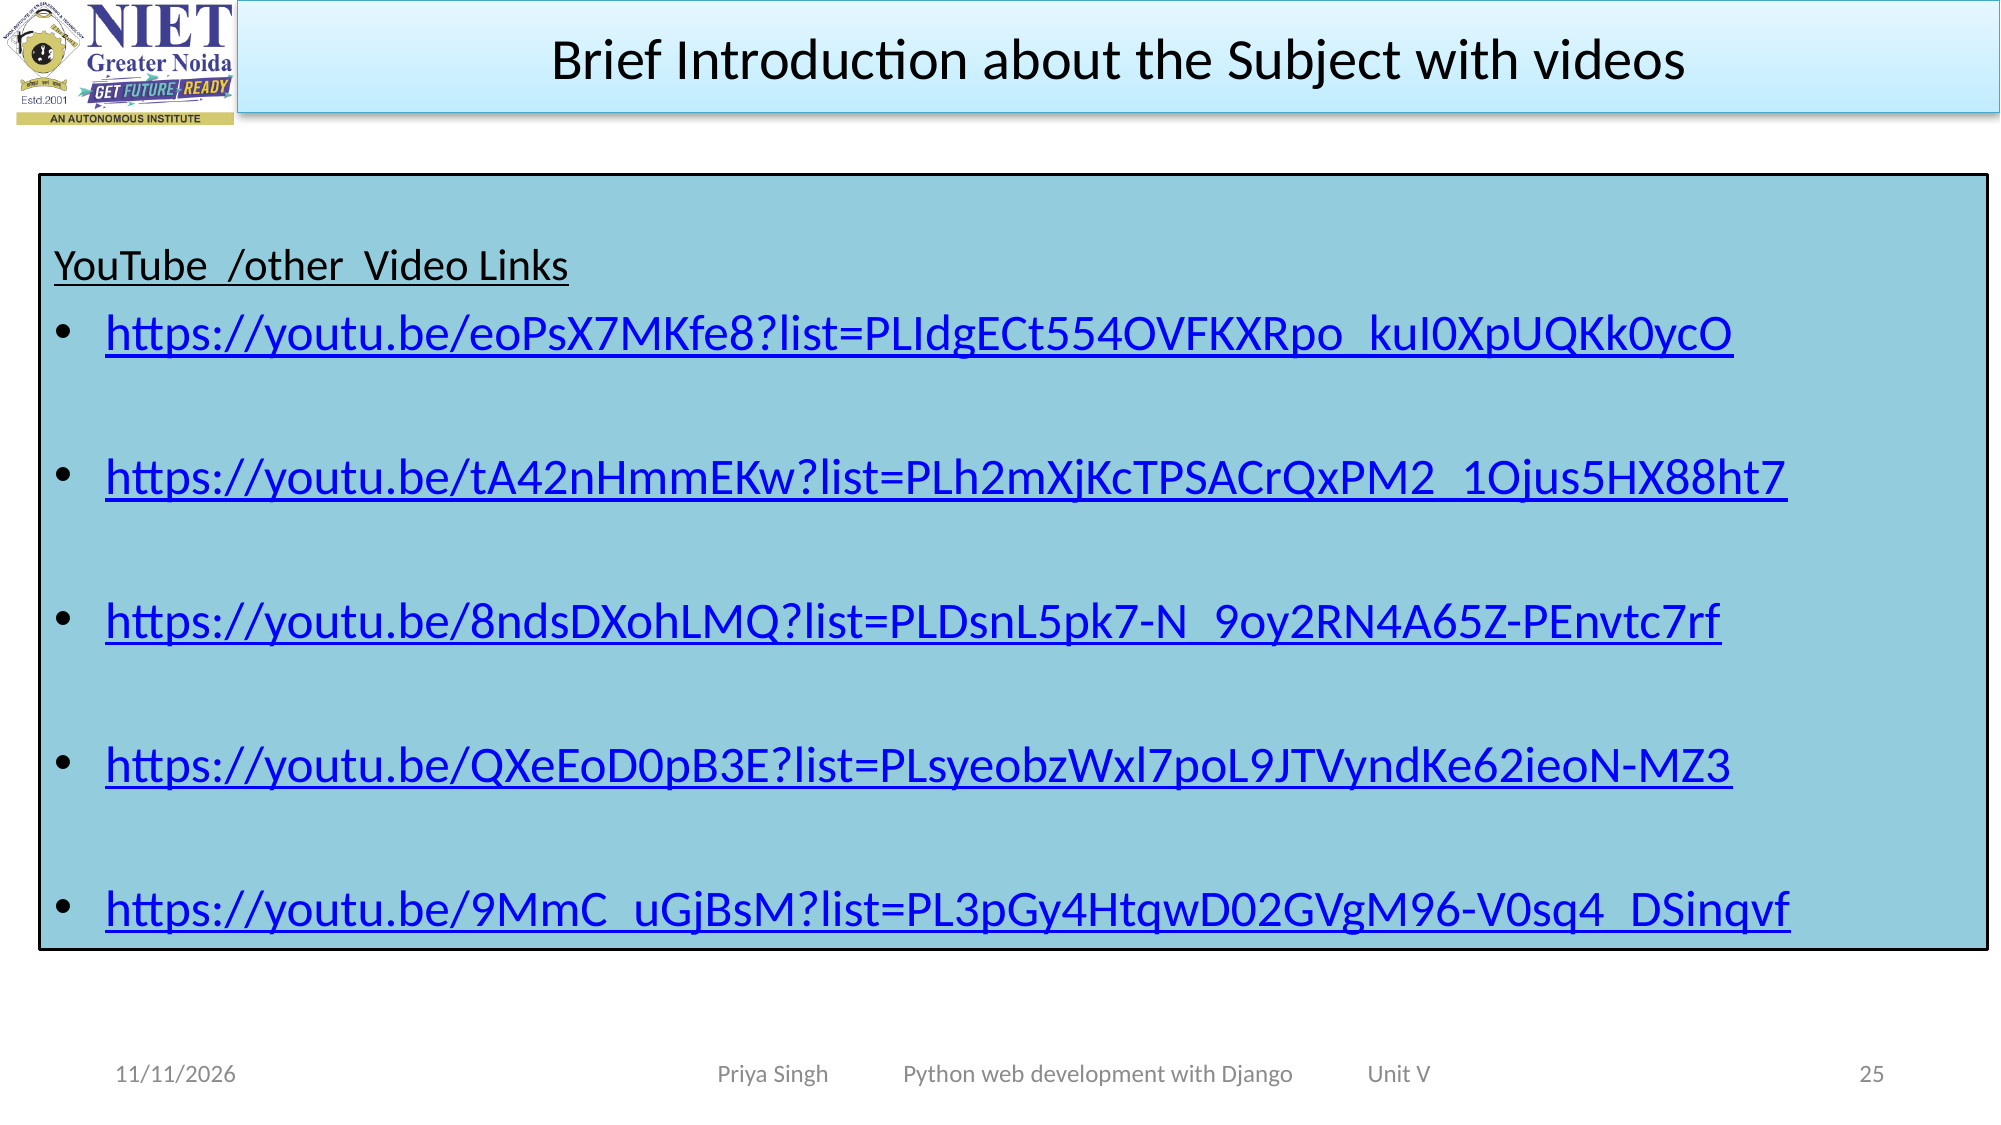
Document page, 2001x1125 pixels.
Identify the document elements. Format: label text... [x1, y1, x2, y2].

footer Priya Singh Python web development with Django Unit V [662, 1042, 1433, 1103]
slide_number 25 [1433, 1042, 1900, 1103]
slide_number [99, 1042, 567, 1103]
picture [3, 2, 234, 125]
text_box YouTube /other Video Links https://youtu.be/eoPsX7MKfe8?list=PLIdgECt554OVFKXRpo_kuI0XpUQKk0ycO https://youtu.be/tA42nHmmEKw?list=PLh2mXjKcTPSACrQxPM2_1Ojus5HX88ht7 https://youtu.be/8ndsDXohLMQ?list=PLDsnL5pk7-N_9oy2RN4A65Z-PEnvtc7rf https://youtu.be/QXeEoD0pB3E?list=PLsyeobzWxl7poL9JTVyndKe62ieoN-MZ3 https://youtu.be/9MmC_uGjBsM?list=PL3pGy4HtqwD02GVgM96-V0sq4_DSinqvf [39, 174, 1988, 950]
text_box Brief Introduction about the Subject with videos [237, 0, 2000, 113]
